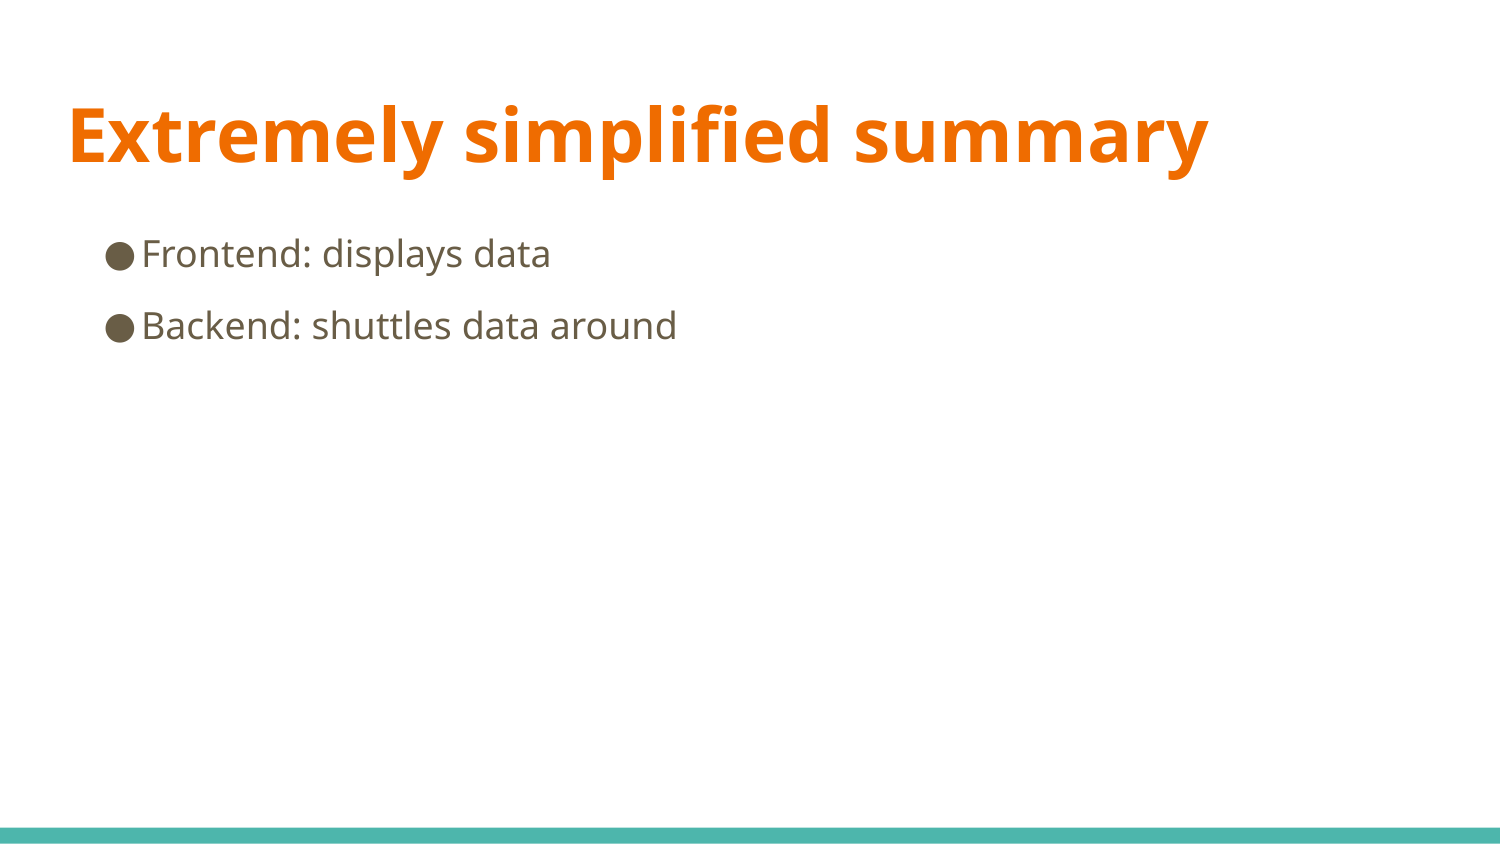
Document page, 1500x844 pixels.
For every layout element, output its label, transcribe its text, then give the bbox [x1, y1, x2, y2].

list Frontend: displays data Backend: shuttles data around [51, 207, 1449, 750]
title Extremely simplified summary [51, 72, 1449, 189]
